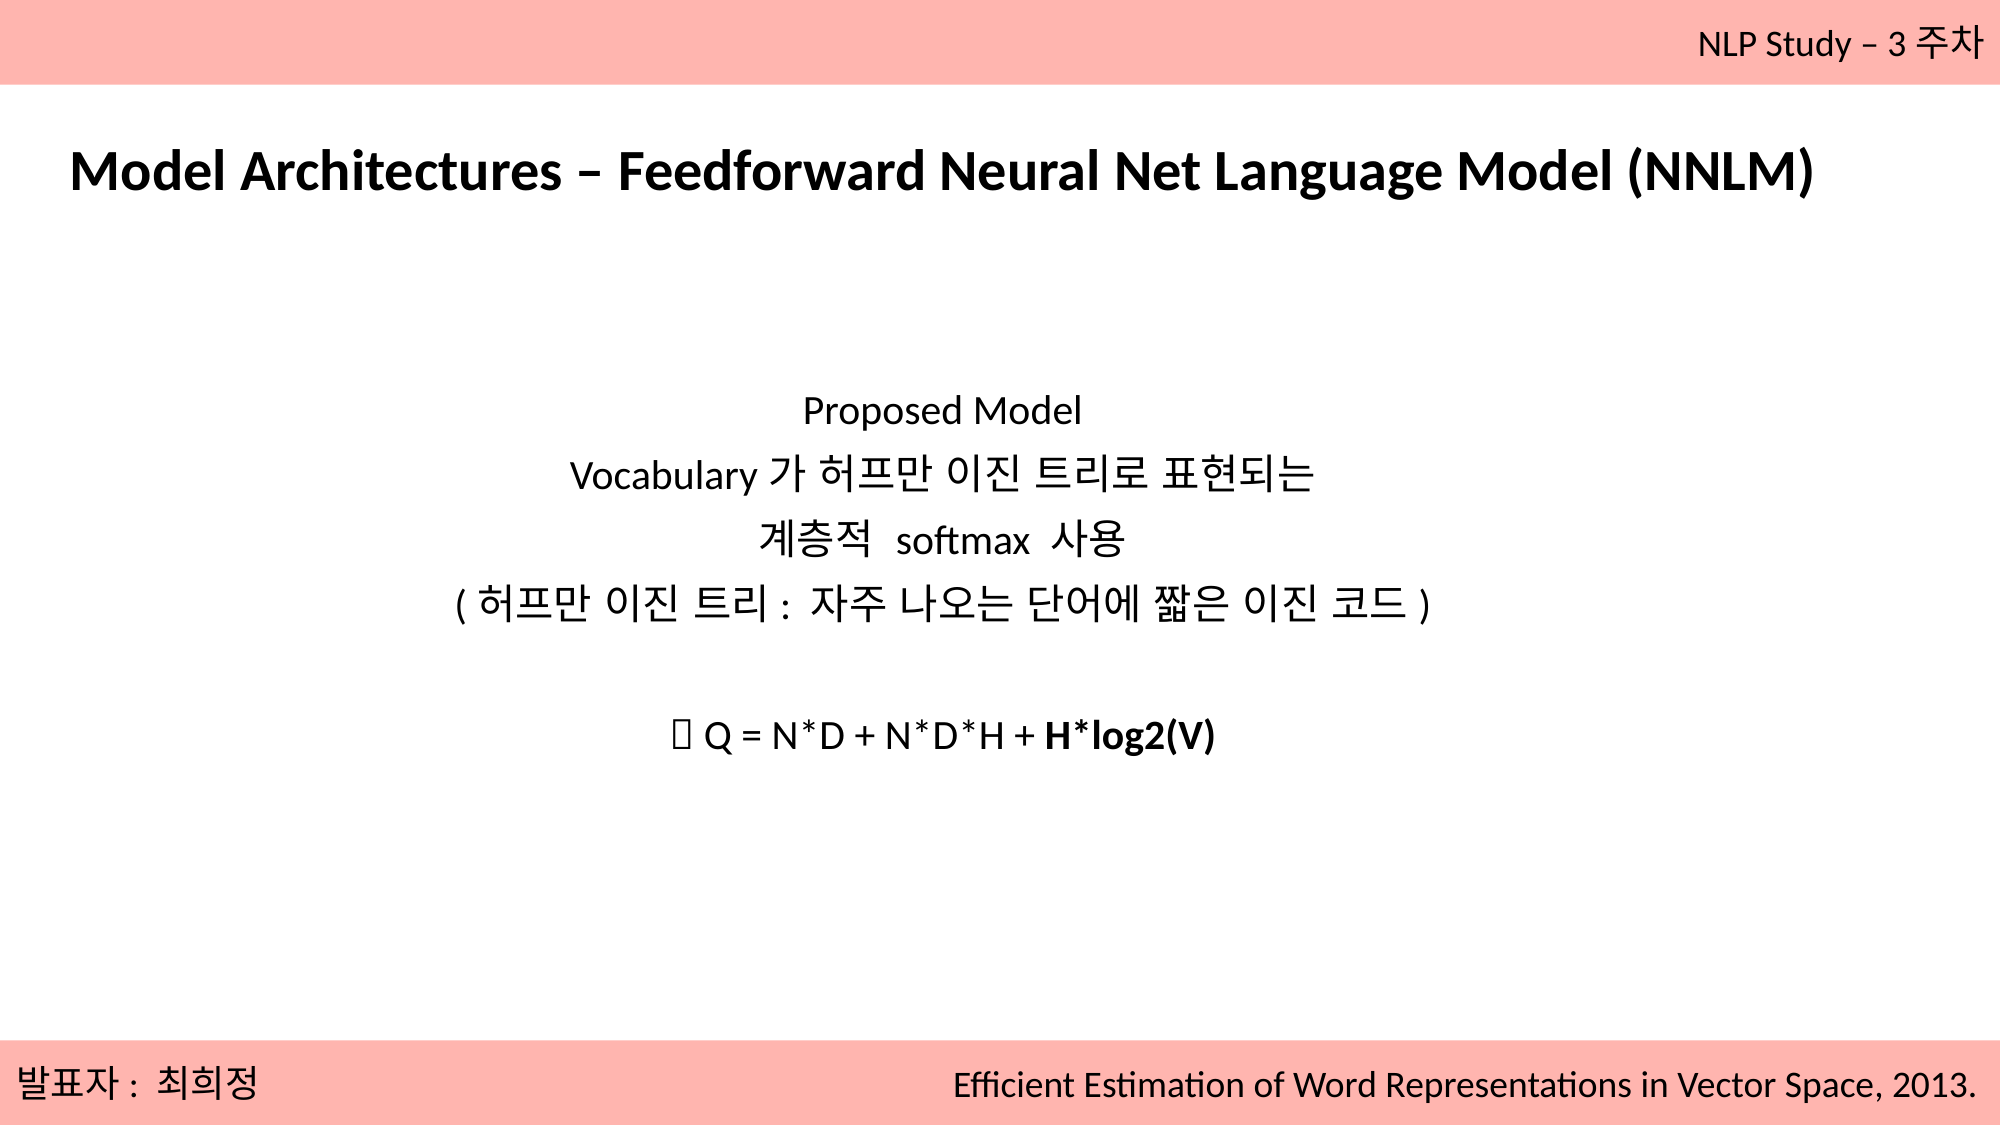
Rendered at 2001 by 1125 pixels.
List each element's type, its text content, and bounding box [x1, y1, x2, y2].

text_box Efficient Estimation of Word Representations in Vector Space, 2013. [938, 1052, 1994, 1113]
text_box 발표자: 최희정 [1, 1052, 275, 1113]
text_box Model Architectures – Feedforward Neural Net Language Model (NNLM) [55, 124, 1831, 210]
text_box [0, 1039, 2000, 1125]
text_box [0, 0, 2000, 86]
text_box NLP Study – 3주차 [1683, 11, 2000, 72]
text_box Proposed Model Vocabulary가 허프만 이진 트리로 표현되는 계층적 softmax 사용 (허프만 이진 트리: 자주 나오는 단어에 짧은 이진 코드)  Q = N*D + N*D*H + H*log2(V) [439, 360, 1447, 766]
